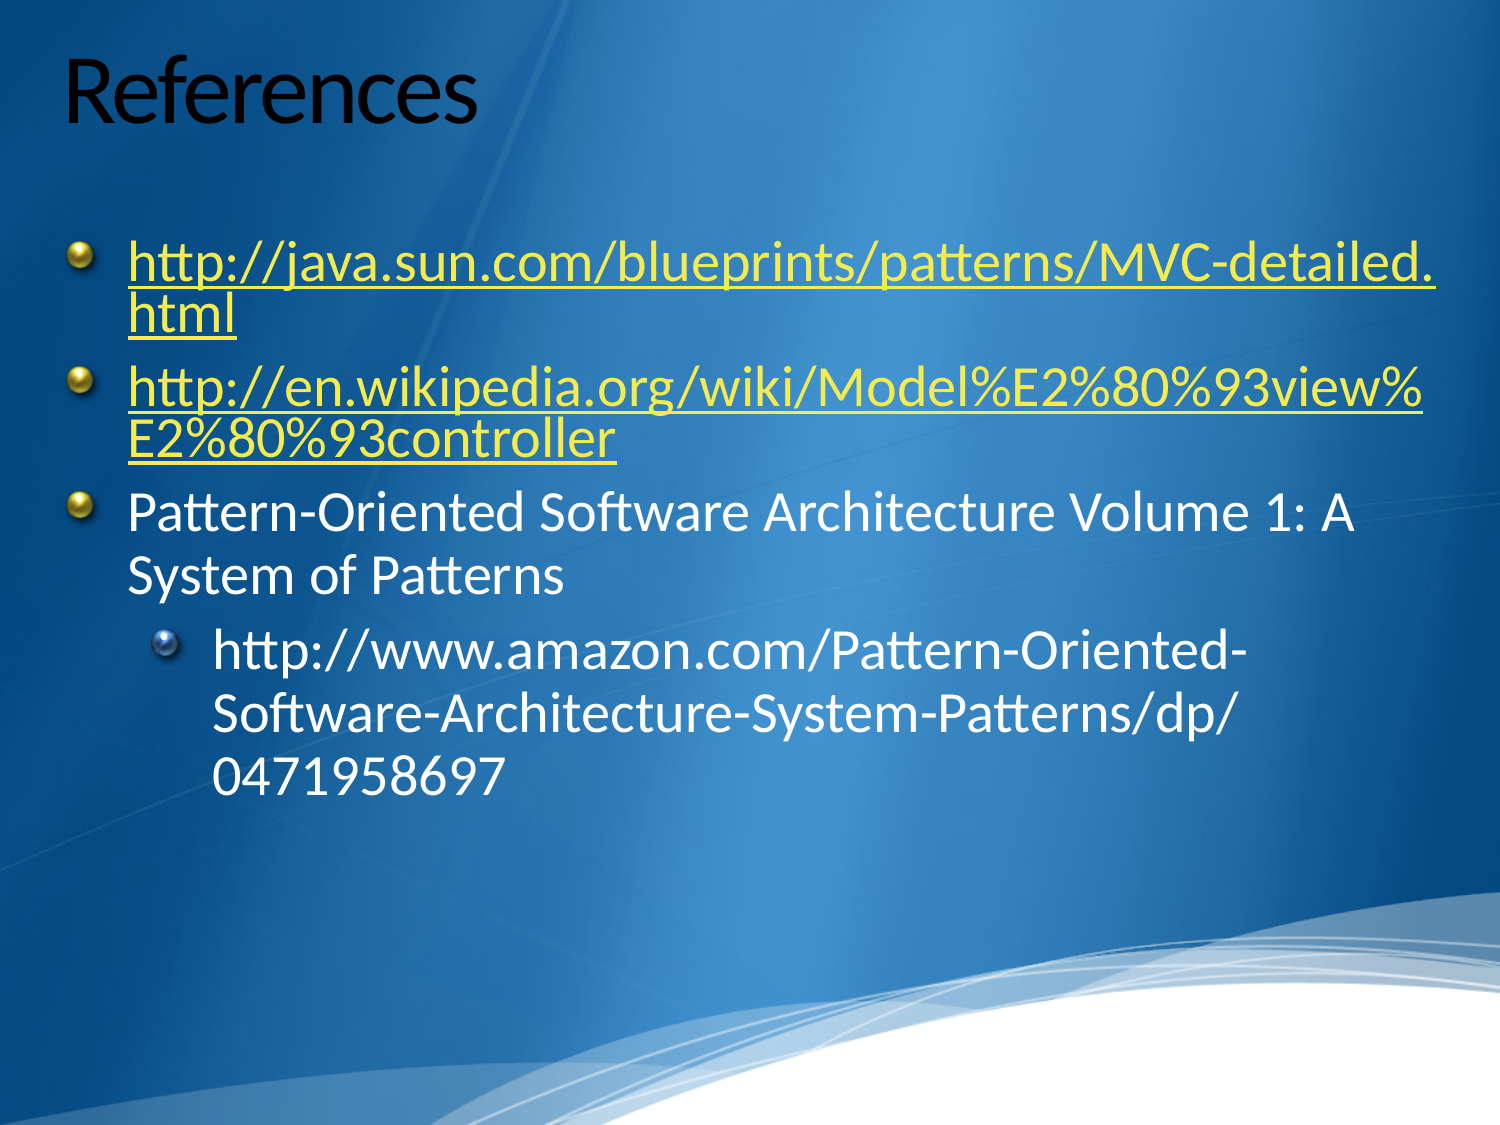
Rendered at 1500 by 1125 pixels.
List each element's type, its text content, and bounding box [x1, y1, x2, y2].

title References [62, 37, 1438, 147]
picture [0, 0, 1500, 1125]
list http://java.sun.com/blueprints/patterns/MVC-detailed.html http://en.wikipedia.org/wiki/Model%E2%80%93view%E2%80%93controller Pattern-Oriented Software Architecture Volume 1: A System of Patterns http://www.amazon.com/Pattern-Oriented-Software-Architecture-System-Patterns/dp/0471958697 [62, 231, 1438, 847]
